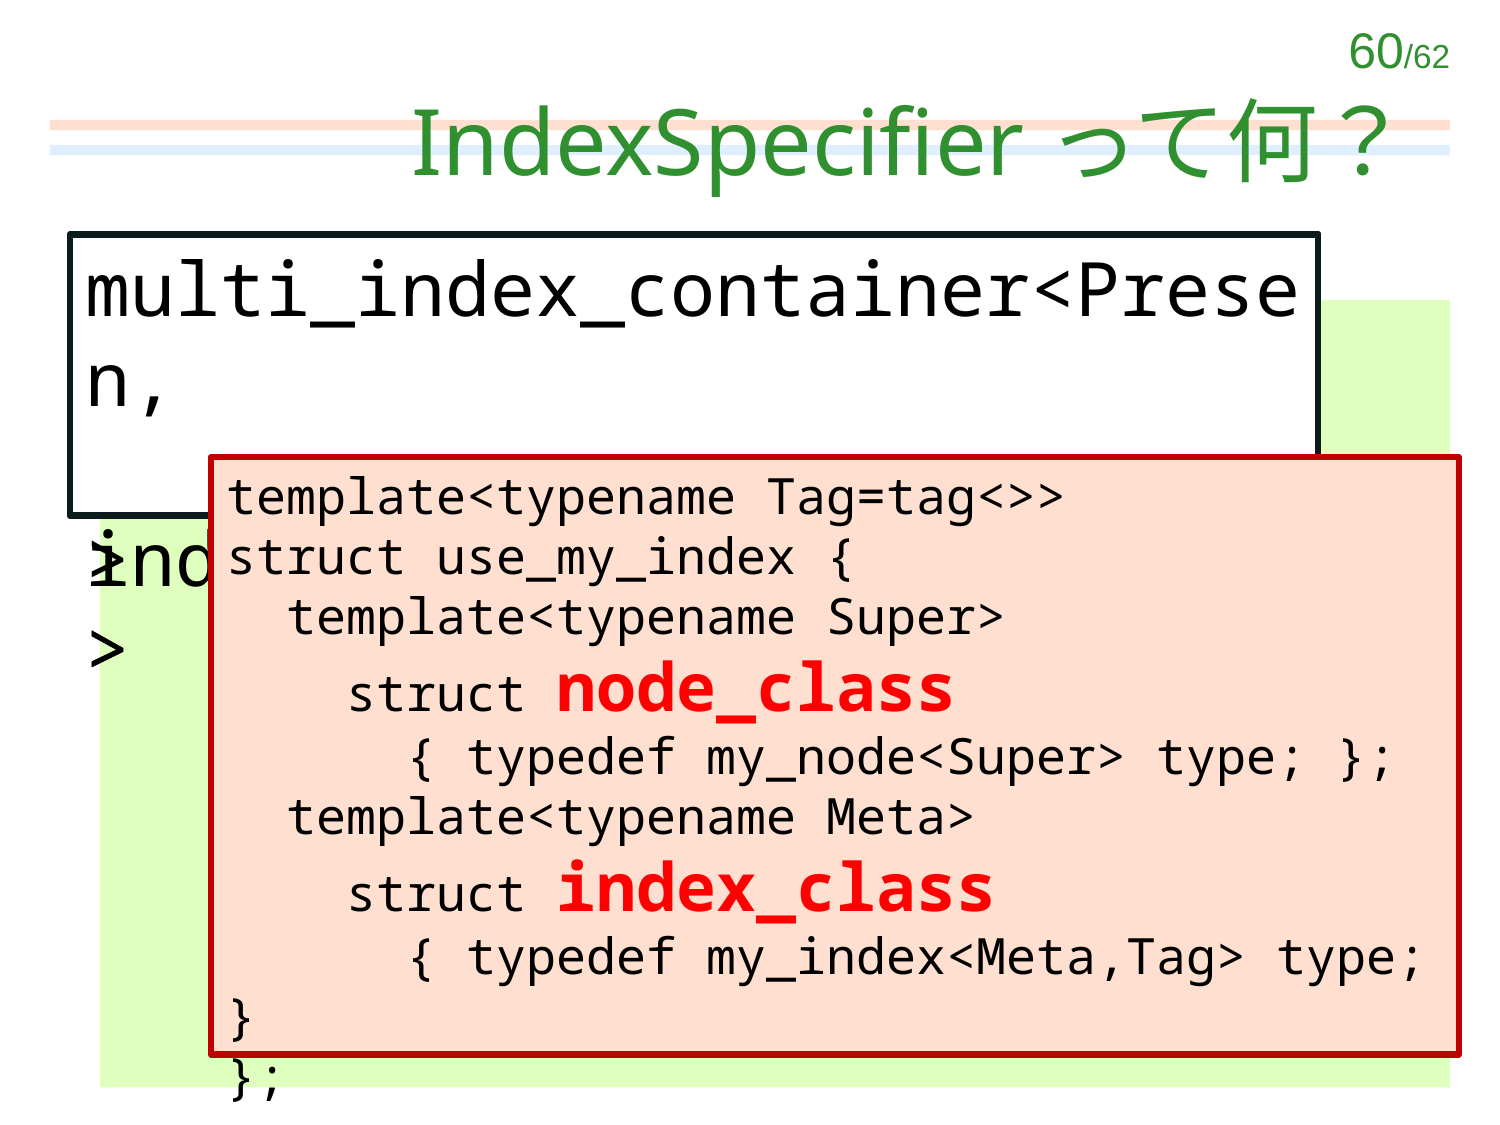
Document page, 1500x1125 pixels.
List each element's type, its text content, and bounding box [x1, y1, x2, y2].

text_box multi_index_container<Presen, indexed_by<use_my_index<>> > [68, 232, 1320, 518]
title IndexSpecifierって何？ [74, 44, 1426, 233]
text_box template<typename Tag=tag<>> struct use_my_index { template<typename Super> struct node_class { typedef my_node<Super> type; }; template<typename Meta> struct index_class { typedef my_index<Meta,Tag> type; } }; [209, 455, 1461, 1057]
